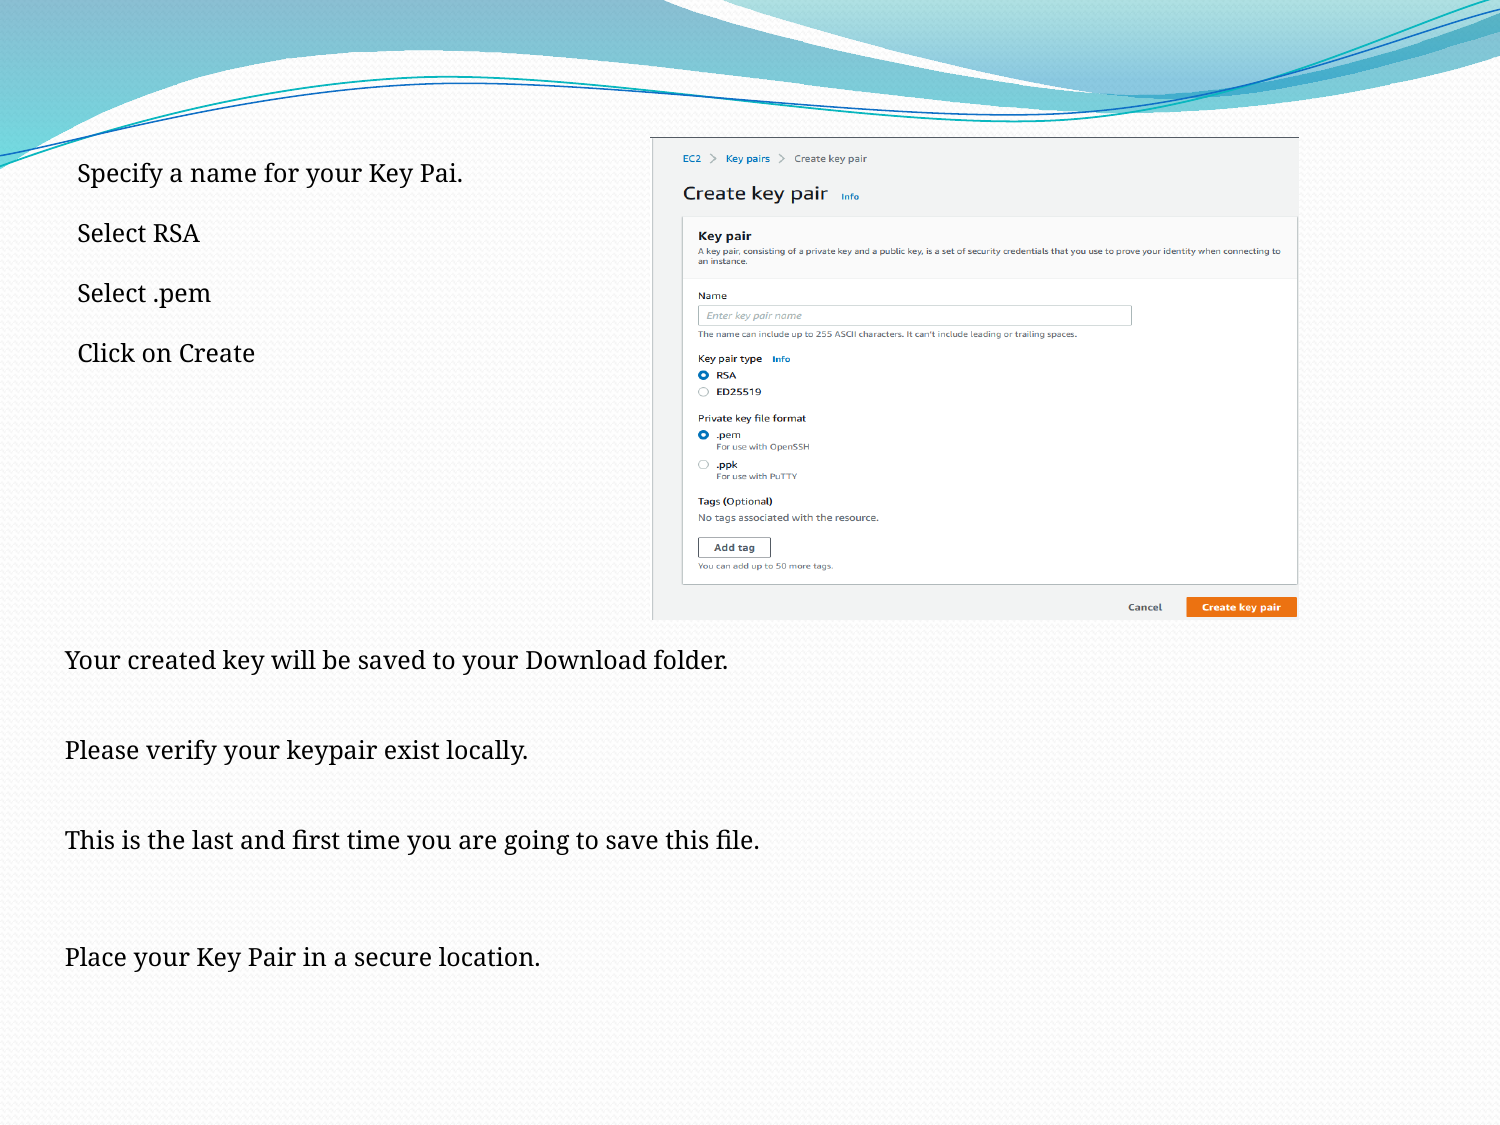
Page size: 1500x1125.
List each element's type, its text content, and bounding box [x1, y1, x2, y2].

text_box Specify a name for your Key Pai. Select RSA Select .pem Click on Create [62, 149, 642, 375]
text_box Your created key will be saved to your Download folder. Please verify your keypair exist locally. This is the last and first time you are going to save this file. [50, 637, 1425, 862]
picture [649, 137, 1299, 620]
text_box Place your Key Pair in a secure location. [49, 933, 563, 979]
